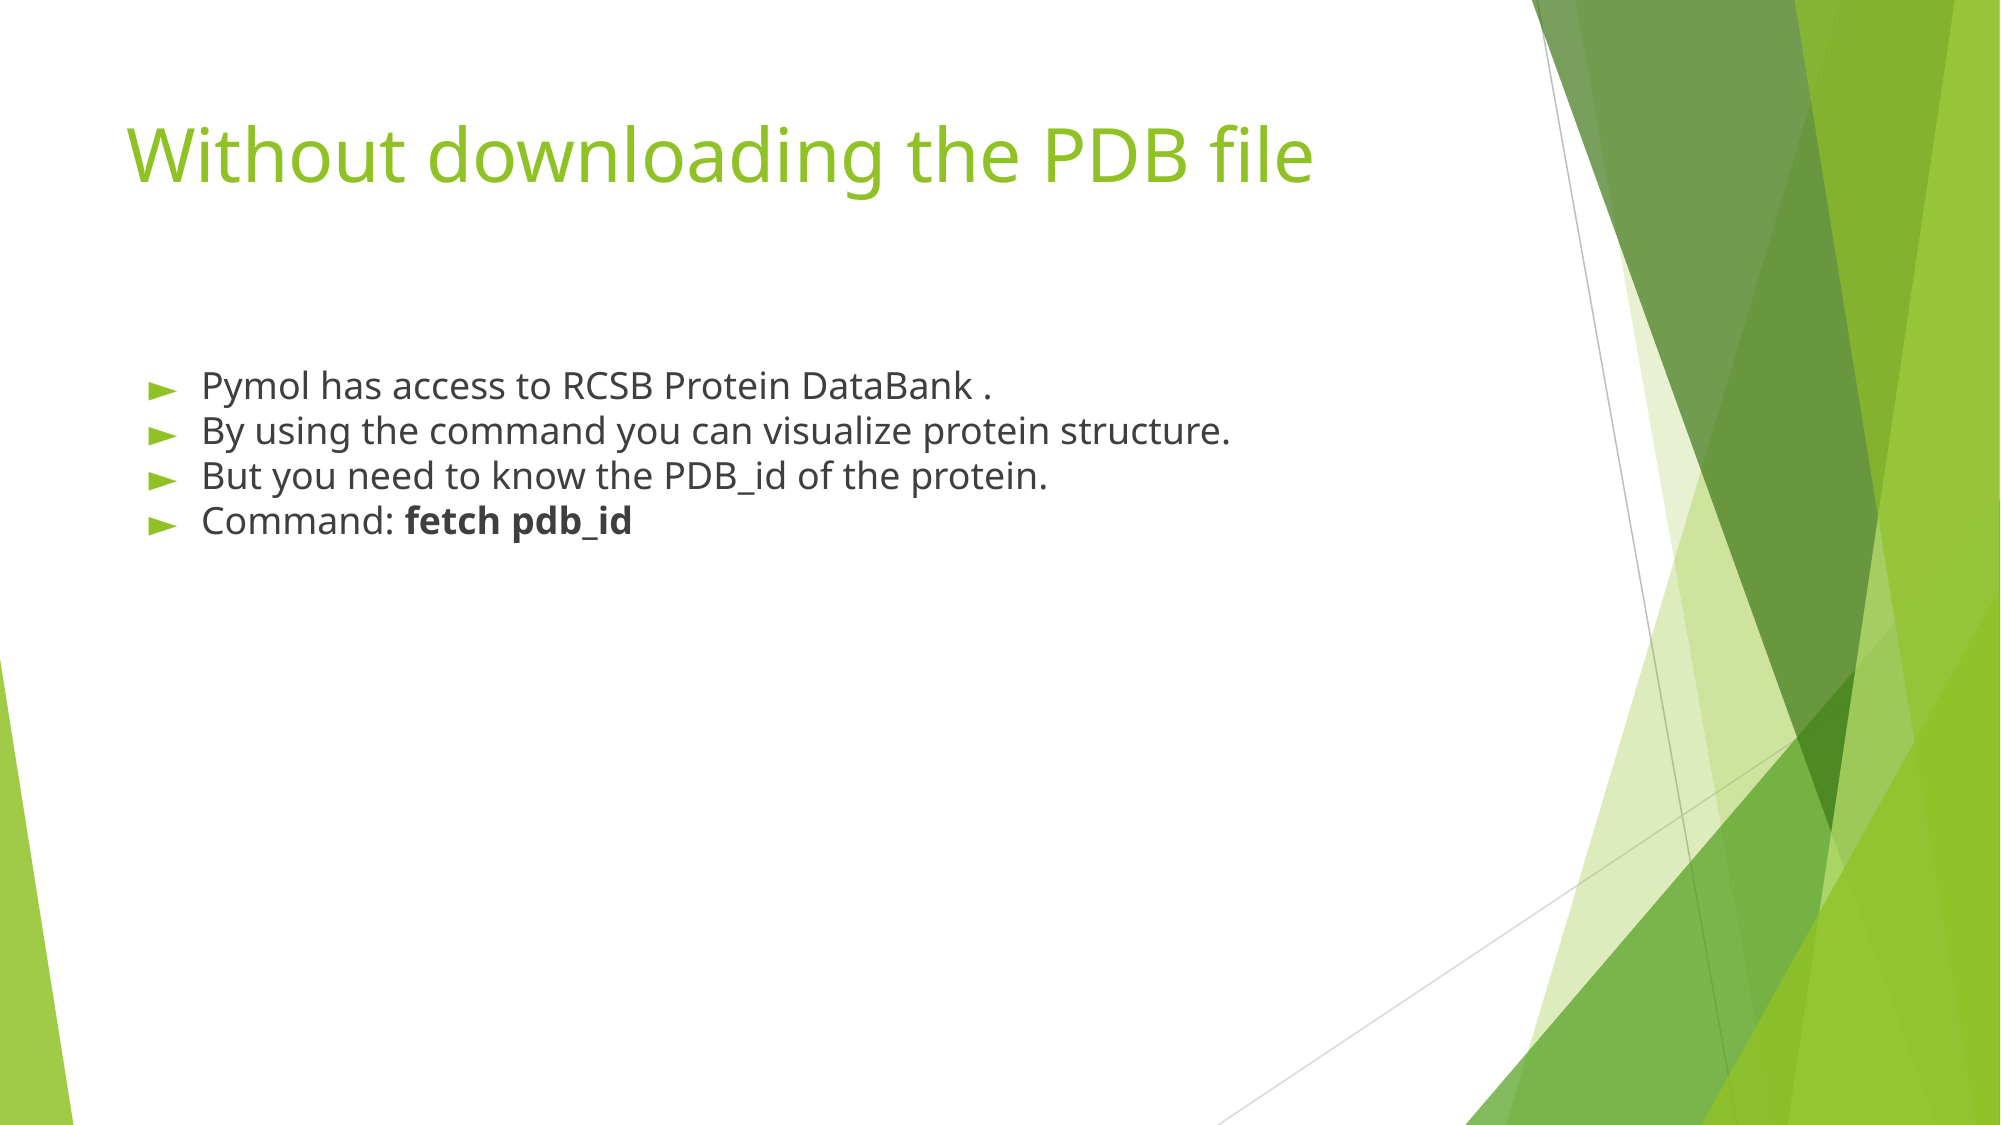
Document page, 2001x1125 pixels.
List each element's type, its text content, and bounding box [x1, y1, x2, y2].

list Pymol has access to RCSB Protein DataBank . By using the command you can visualize protein structure. But you need to know the PDB_id of the protein. Command: fetch pdb_id [111, 354, 1522, 992]
title Without downloading the PDB file [111, 99, 1522, 317]
